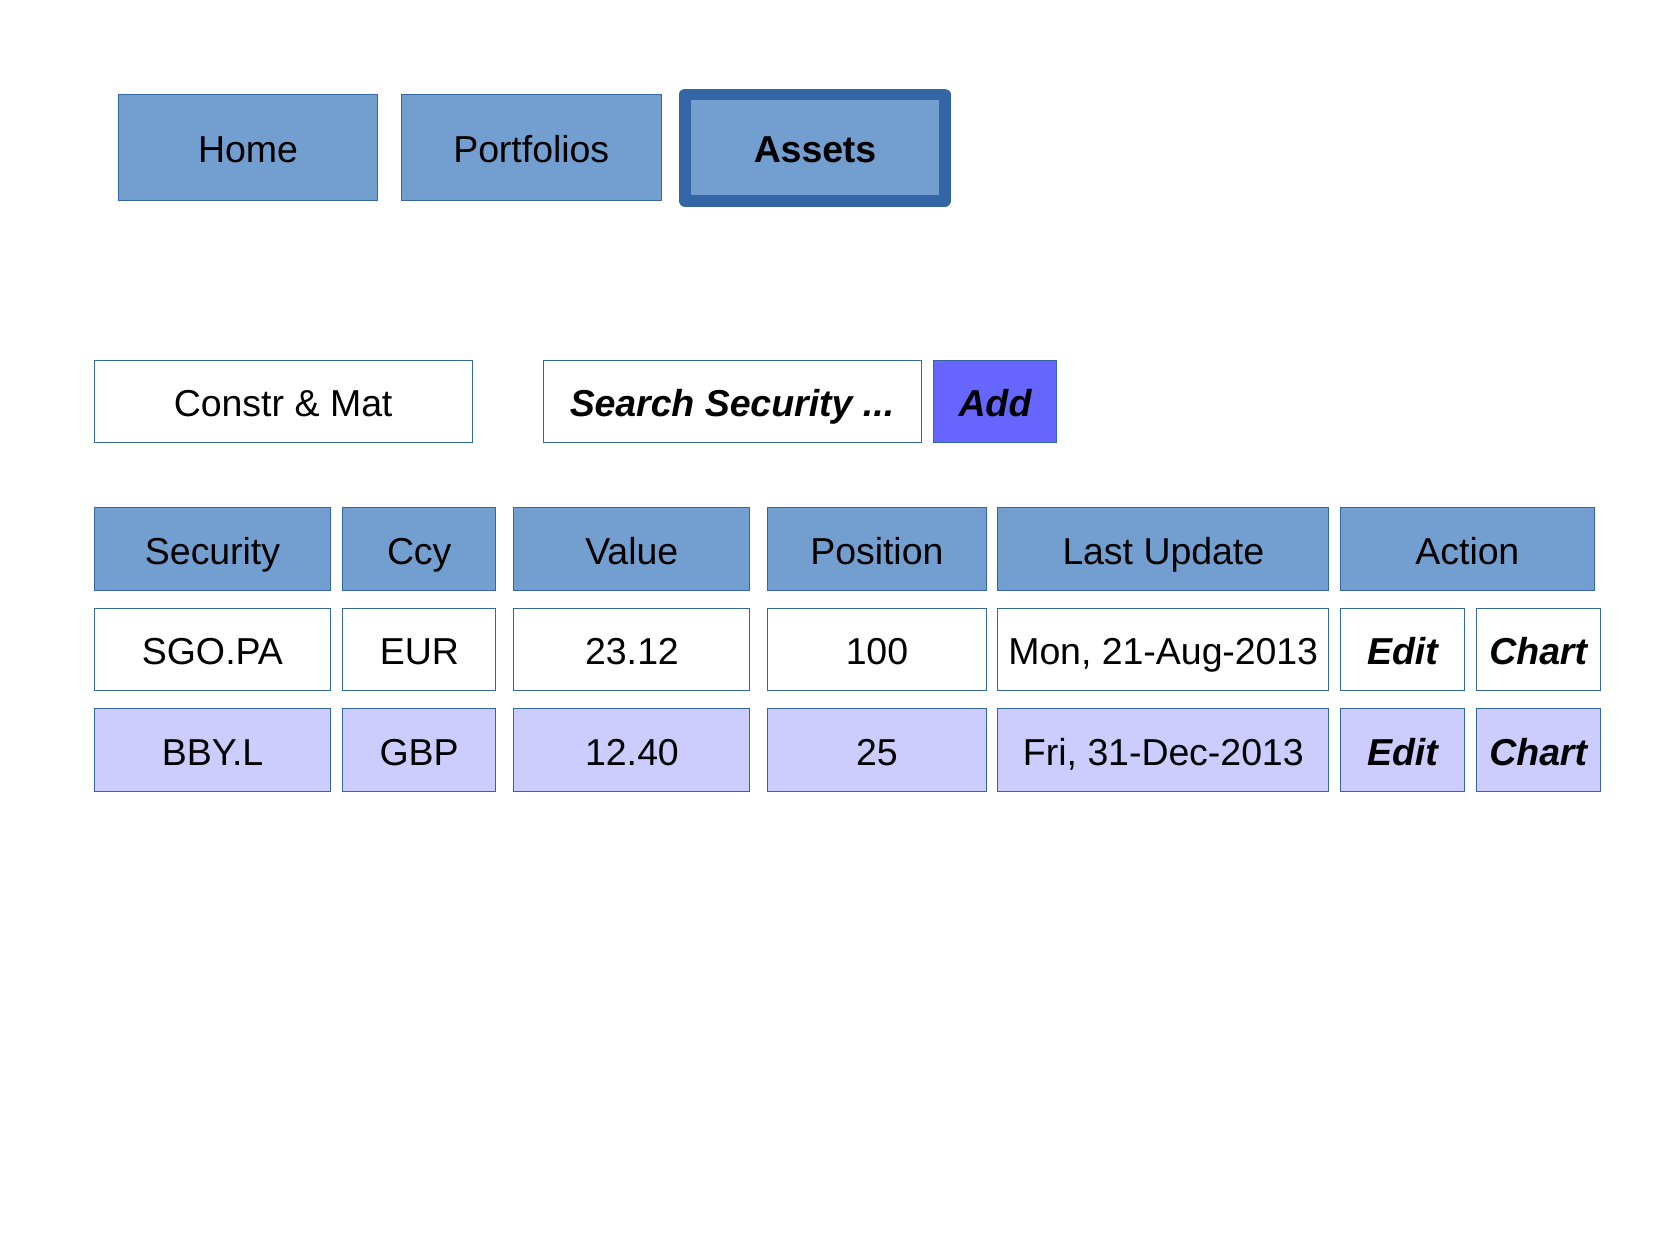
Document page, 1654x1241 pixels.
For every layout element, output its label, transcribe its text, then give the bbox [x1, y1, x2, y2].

text_box 23.12 [513, 608, 750, 691]
text_box 25 [767, 708, 987, 792]
text_box Chart [1476, 708, 1601, 792]
text_box 100 [767, 608, 987, 691]
text_box SGO.PA [94, 608, 331, 691]
text_box Last Update [997, 507, 1329, 591]
text_box Fri, 31-Dec-2013 [997, 708, 1329, 792]
text_box Assets [684, 94, 945, 201]
text_box Edit [1340, 608, 1465, 691]
text_box Add [933, 360, 1057, 443]
text_box Constr & Mat [94, 360, 473, 443]
text_box Ccy [342, 507, 496, 591]
text_box Search Security ... [543, 360, 922, 443]
text_box Action [1340, 507, 1595, 591]
text_box Mon, 21-Aug-2013 [997, 608, 1329, 691]
text_box Portfolios [401, 94, 662, 201]
text_box Chart [1476, 608, 1601, 691]
text_box Edit [1340, 708, 1465, 792]
text_box BBY.L [94, 708, 331, 792]
text_box EUR [342, 608, 496, 691]
text_box GBP [342, 708, 496, 792]
text_box Position [767, 507, 987, 591]
text_box Home [118, 94, 378, 201]
text_box Value [513, 507, 750, 591]
text_box Security [94, 507, 331, 591]
text_box 12.40 [513, 708, 750, 792]
